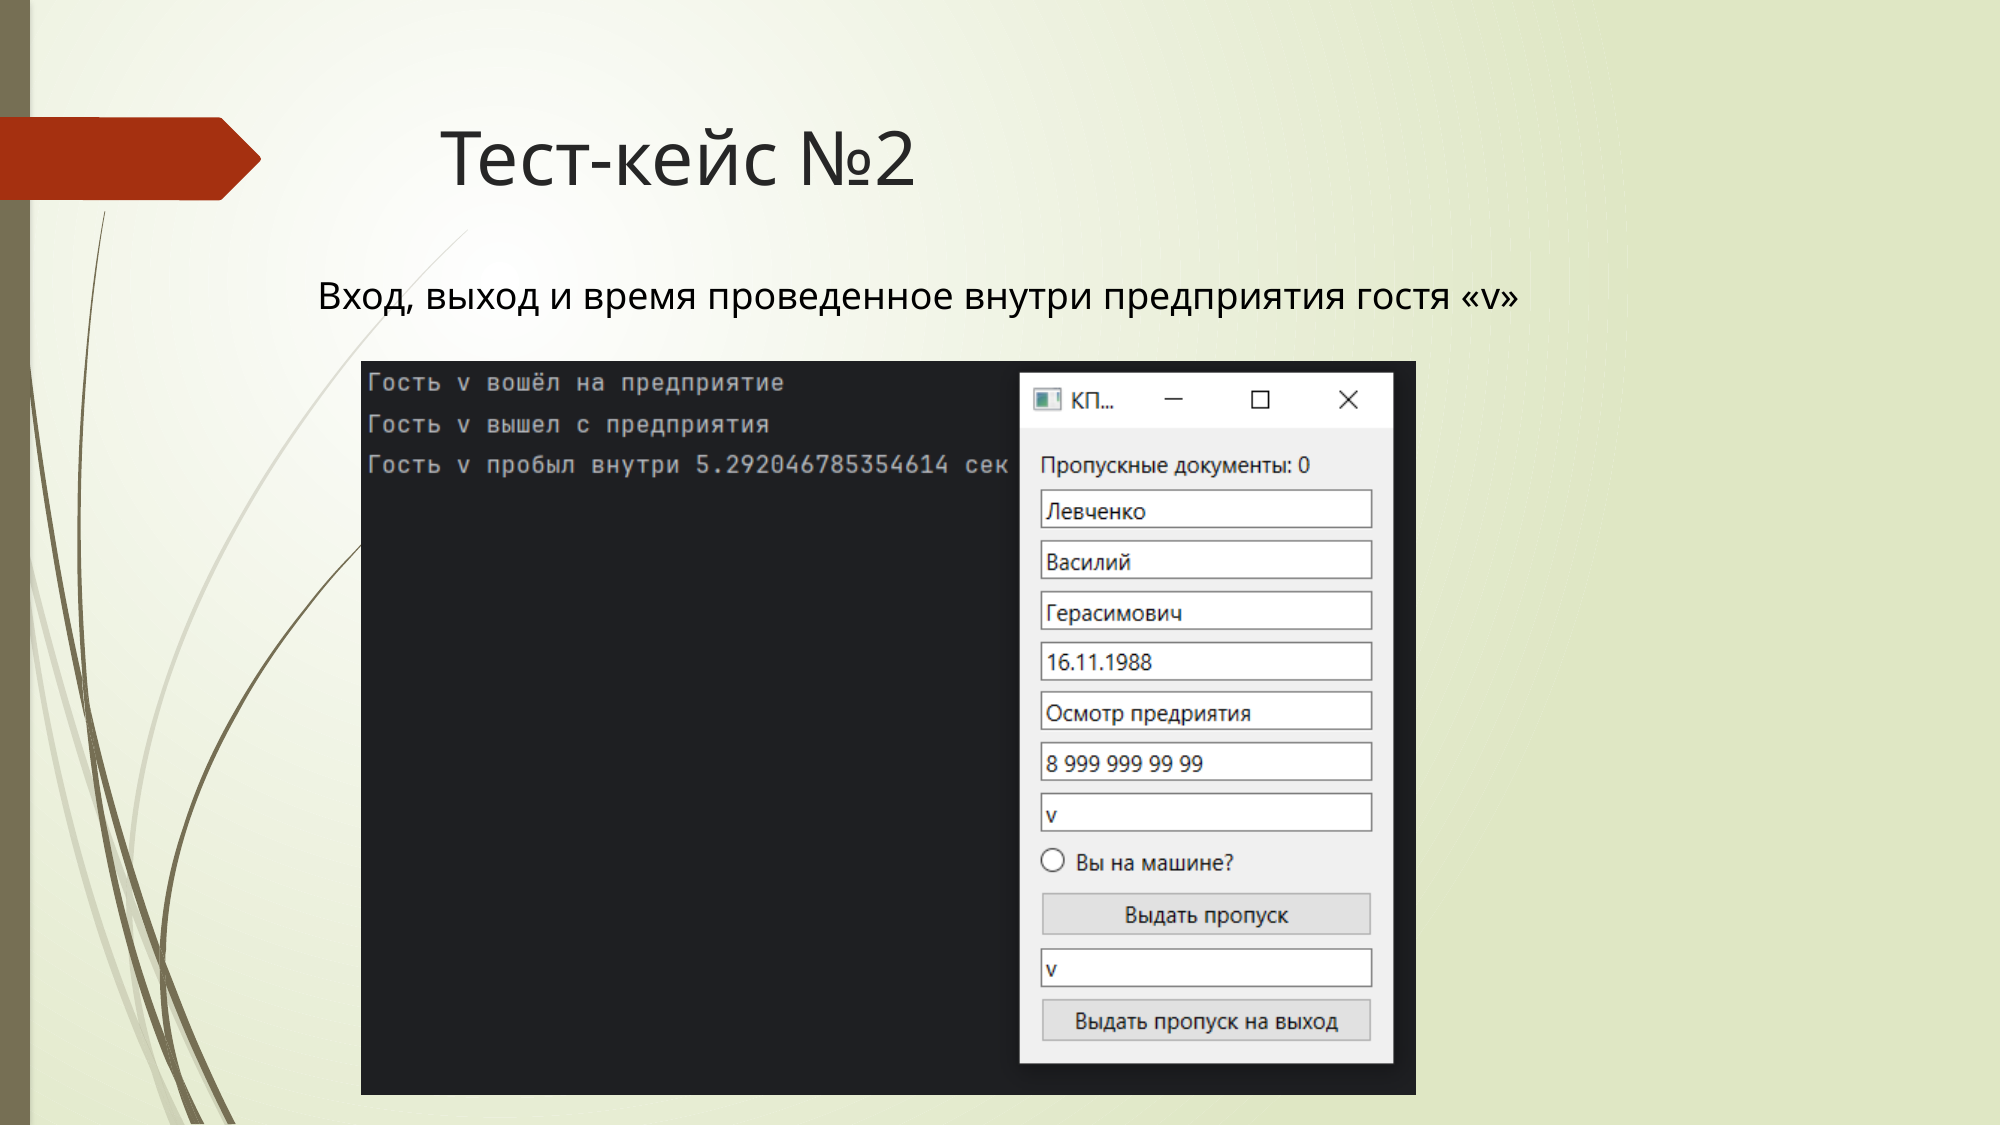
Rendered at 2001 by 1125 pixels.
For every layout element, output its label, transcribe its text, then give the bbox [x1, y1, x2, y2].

picture [360, 361, 1416, 1096]
title Тест-кейс №2 [425, 102, 1888, 313]
text_box Вход, выход и время проведенное внутри предприятия гостя «v» [302, 265, 1850, 325]
